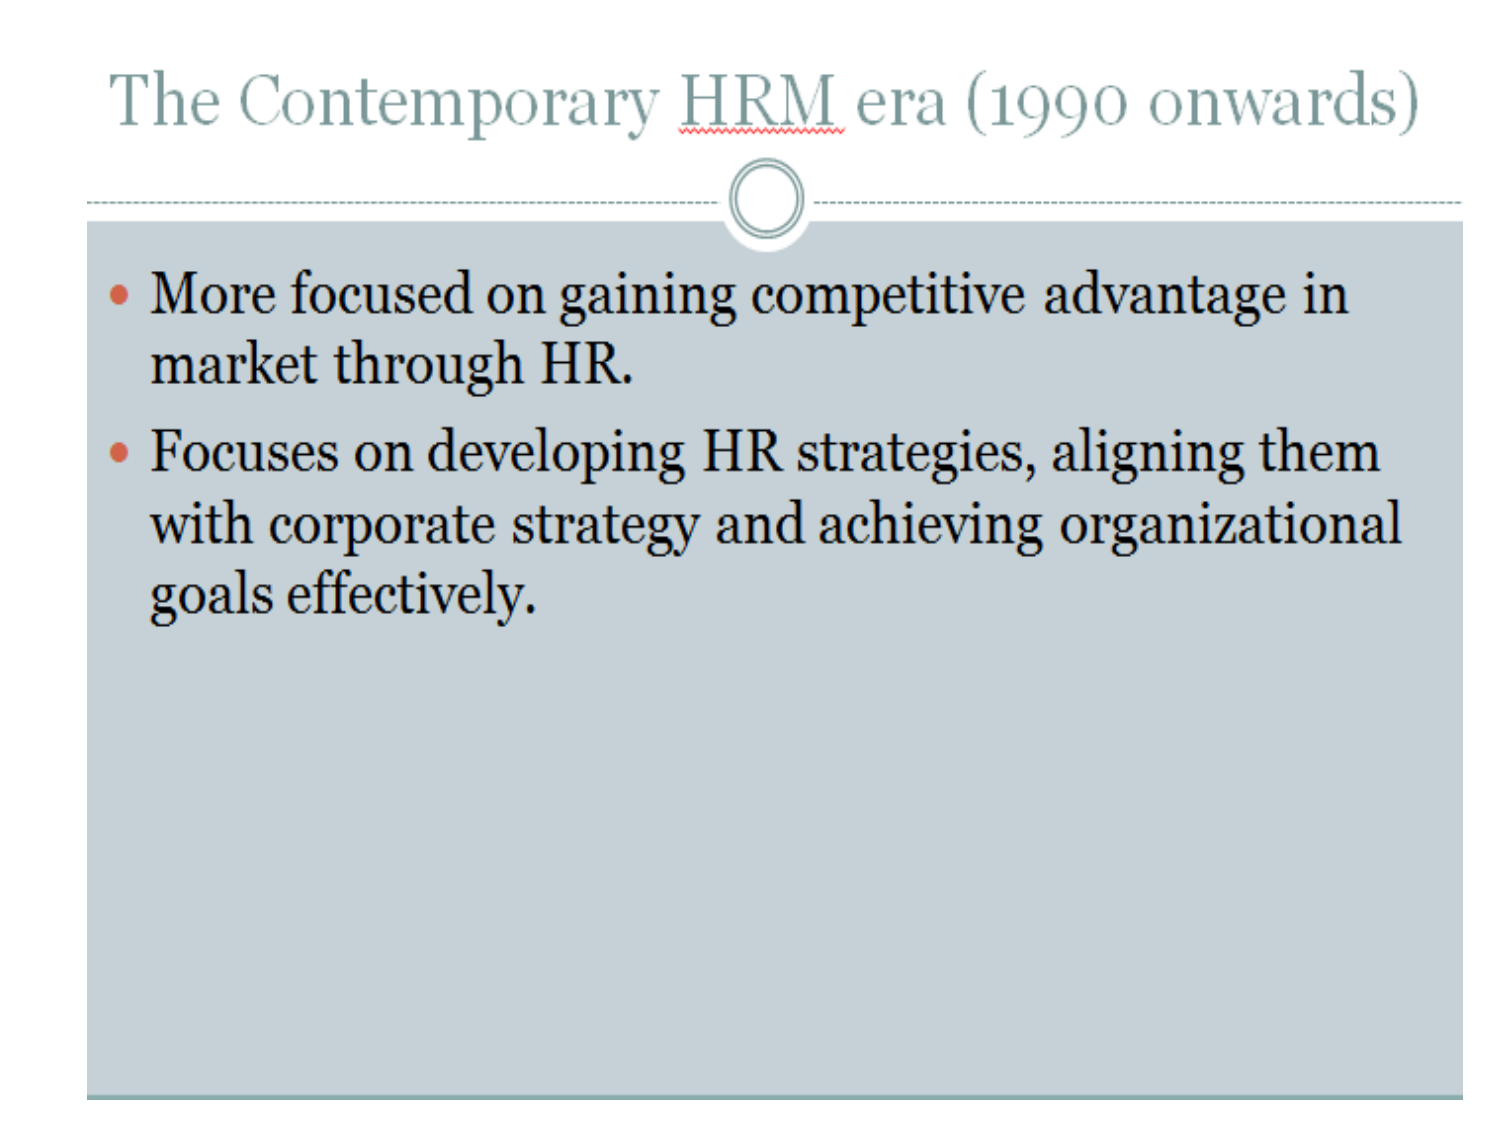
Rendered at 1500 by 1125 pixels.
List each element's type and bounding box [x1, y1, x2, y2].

picture [87, 62, 1463, 1101]
